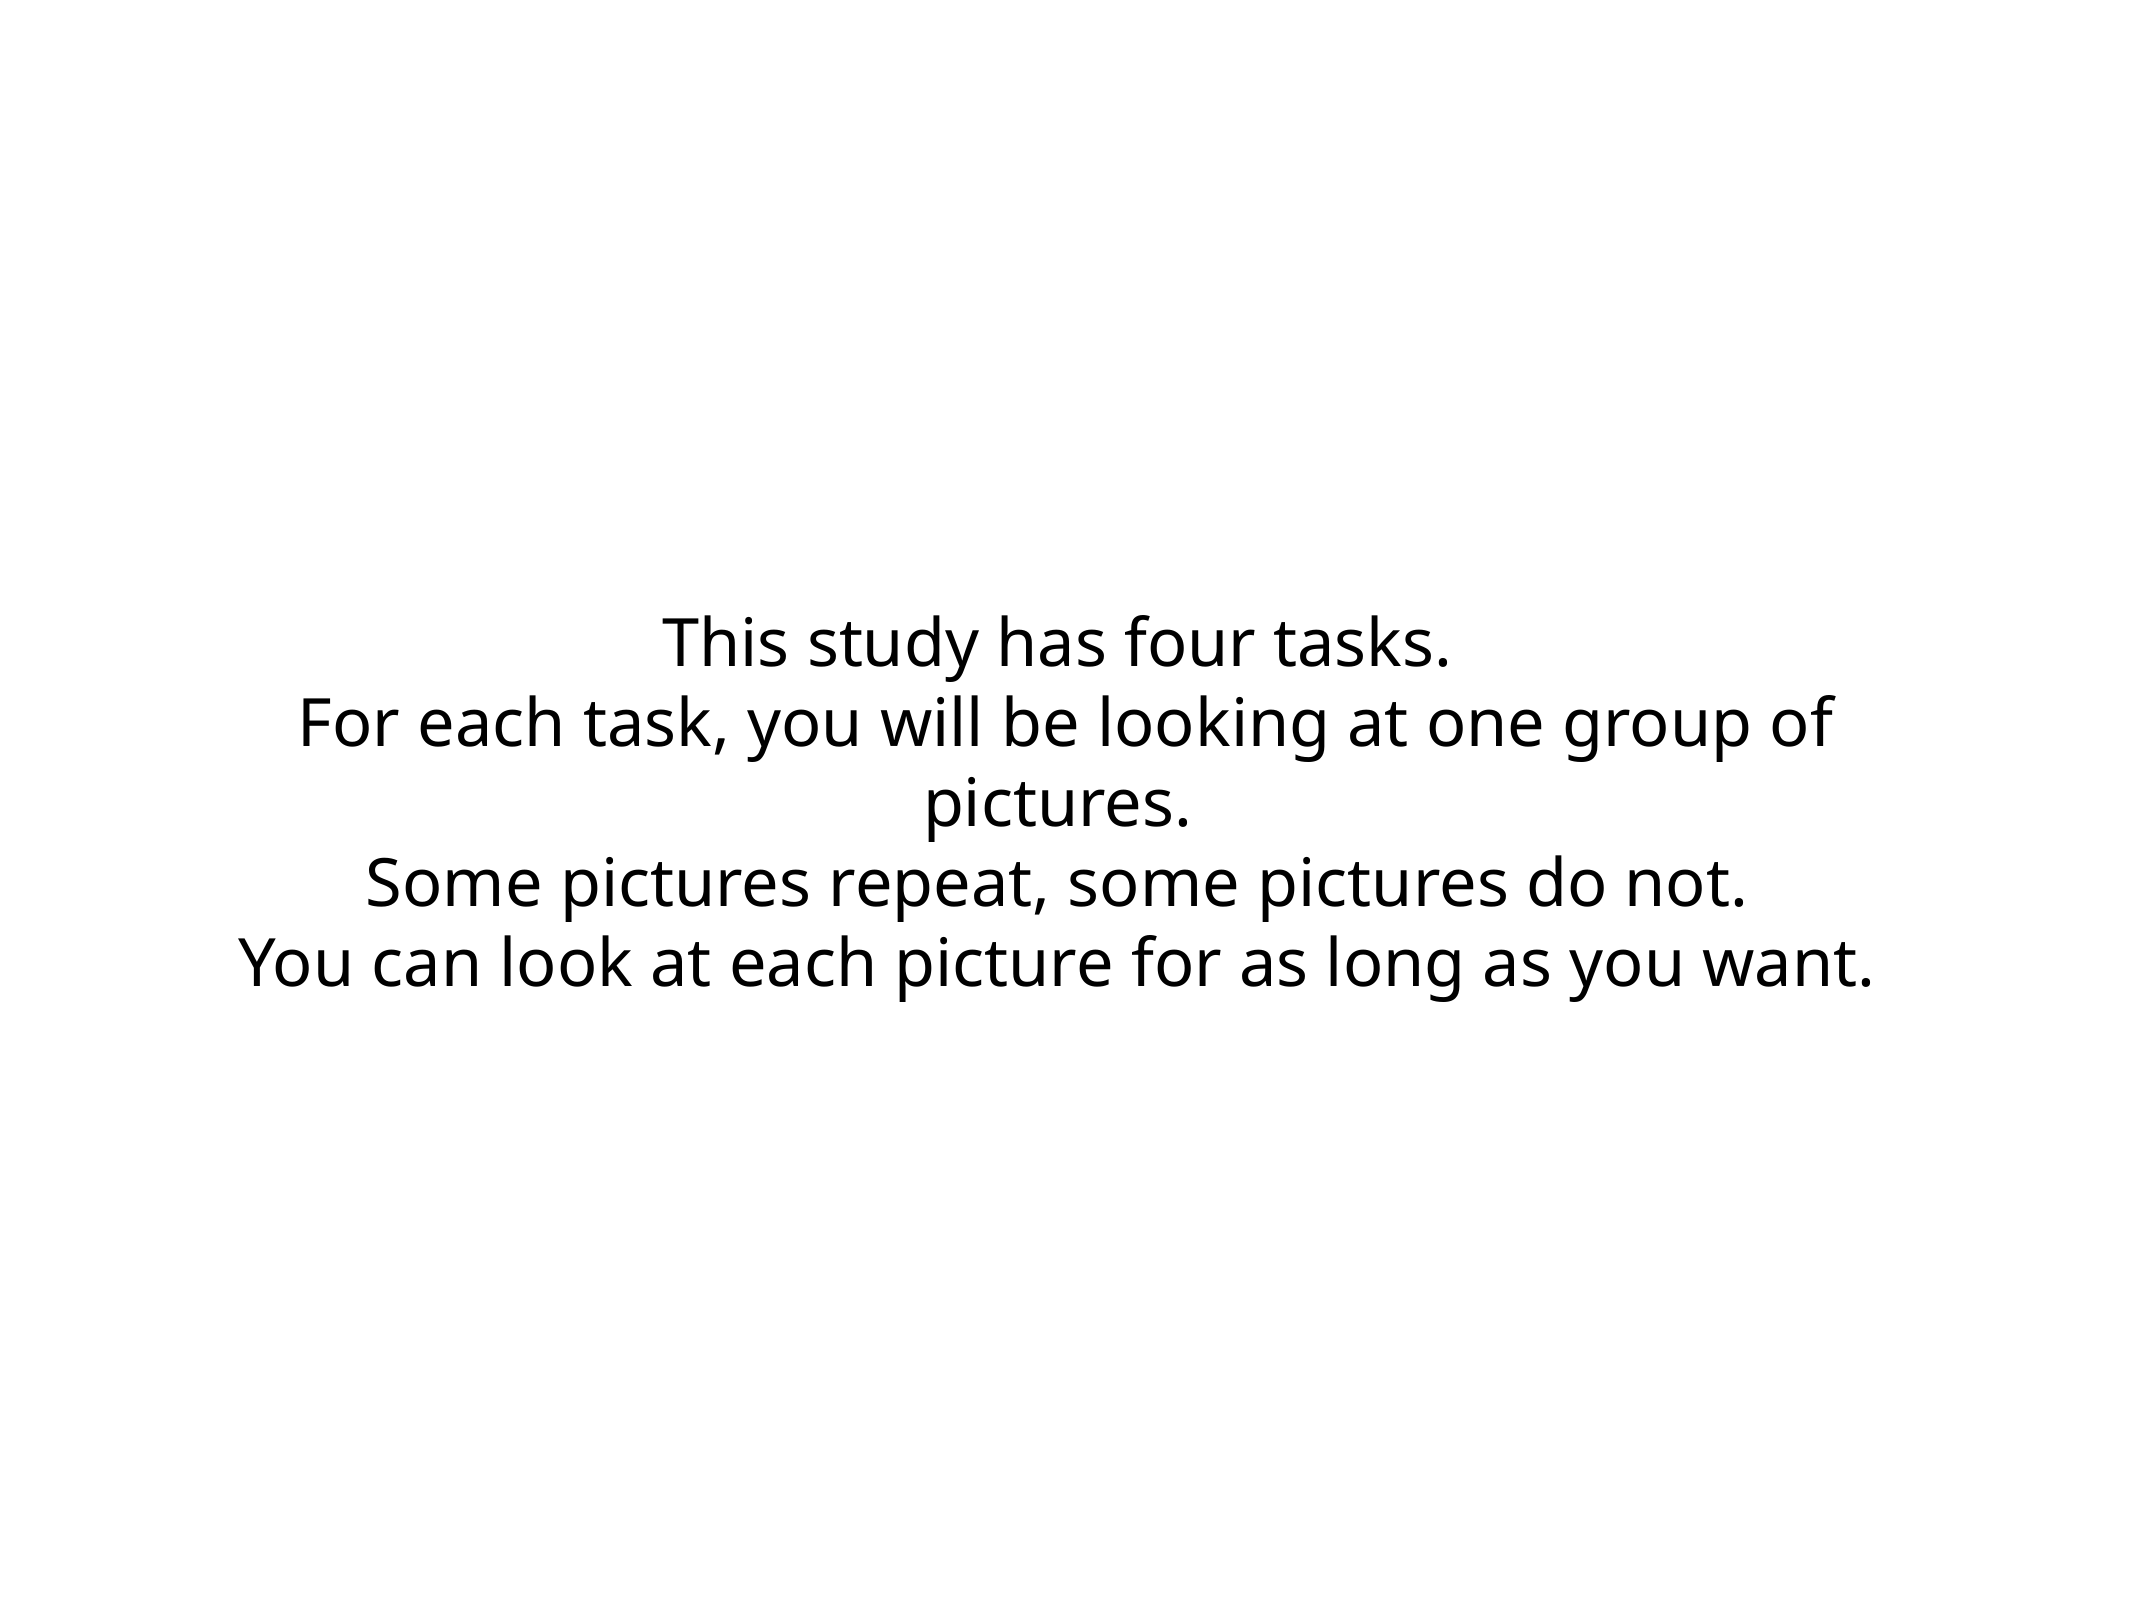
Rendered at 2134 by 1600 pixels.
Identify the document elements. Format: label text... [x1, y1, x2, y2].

text_box This study has four tasks. For each task, you will be looking at one group of pictures. Some pictures repeat, some pictures do not. You can look at each picture for as long as you want. [188, 591, 1945, 1009]
